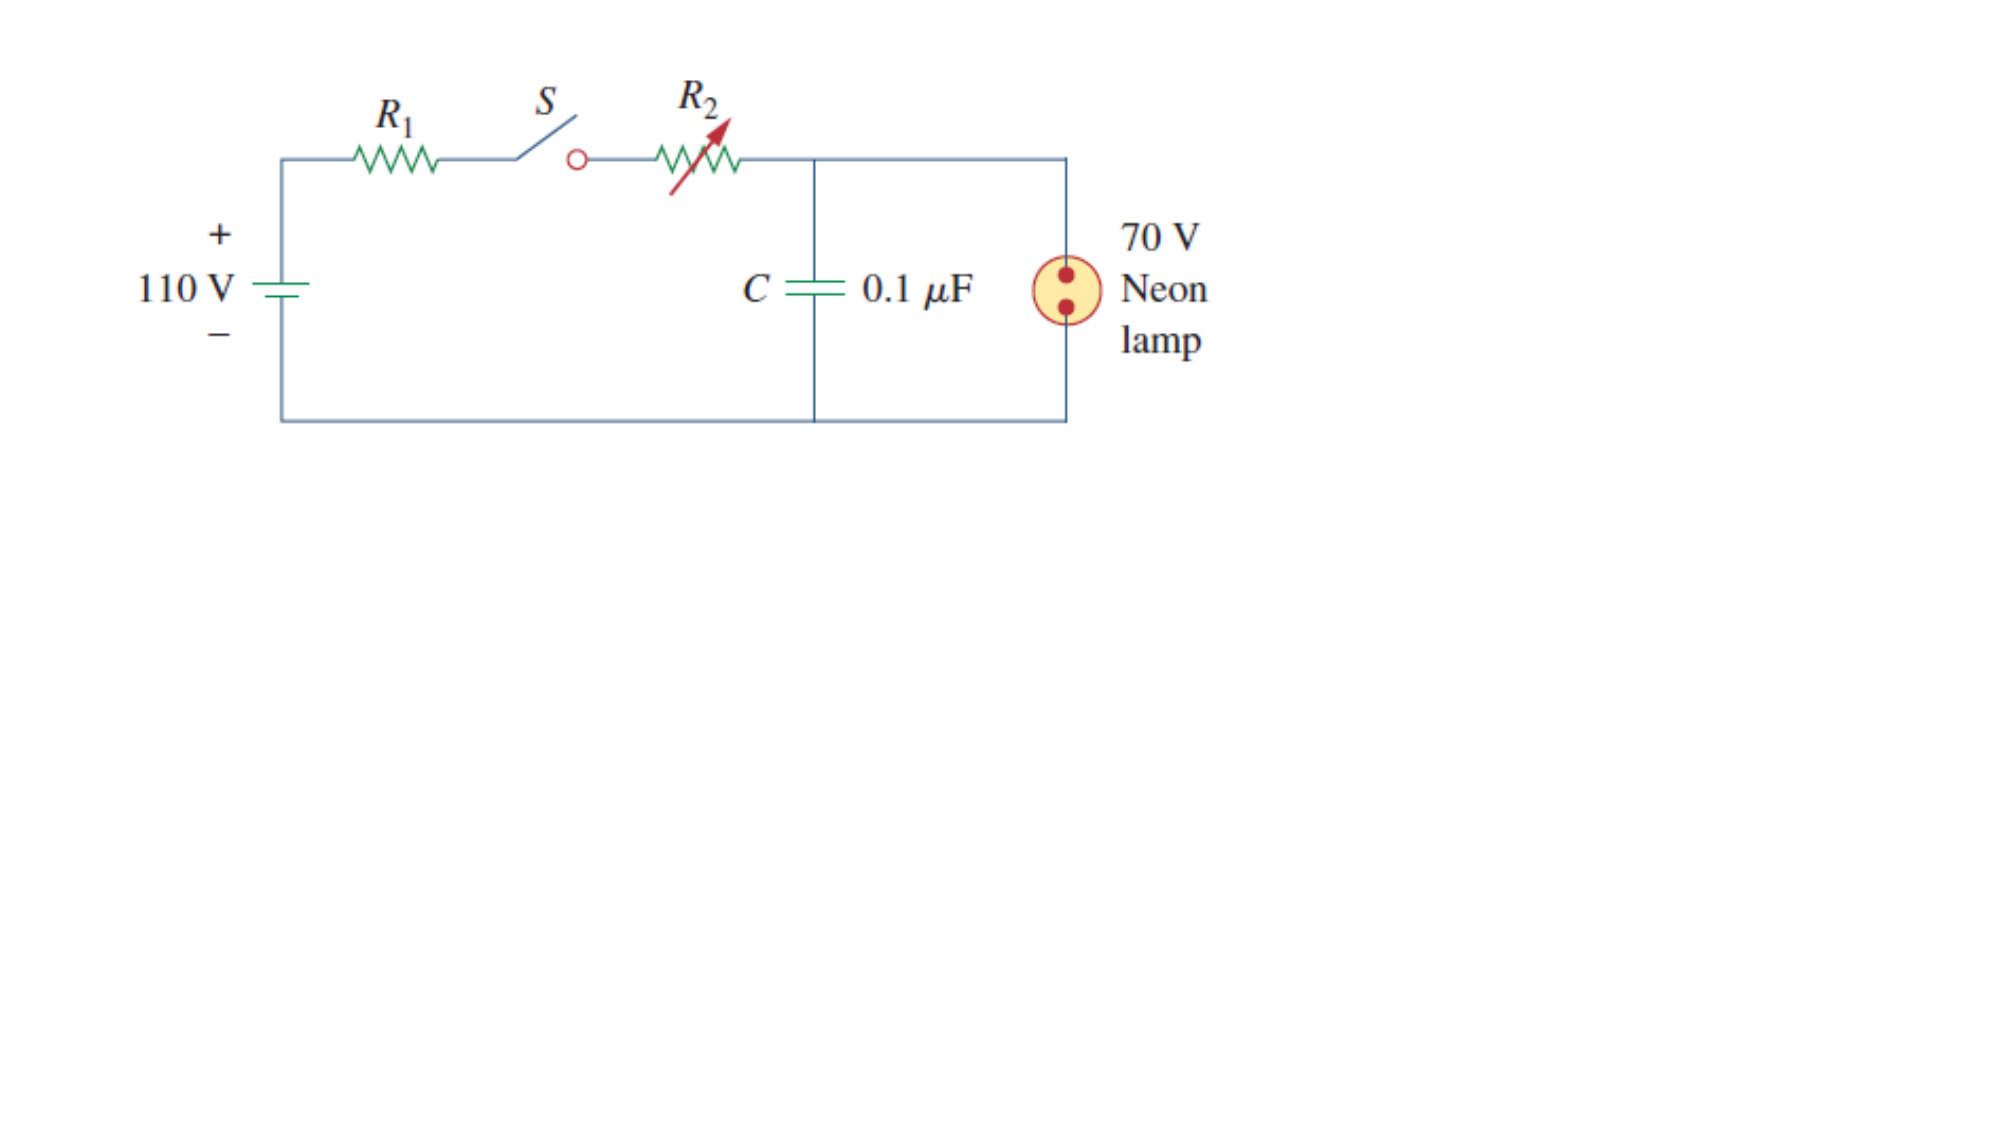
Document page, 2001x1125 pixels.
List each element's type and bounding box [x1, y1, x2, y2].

picture [109, 79, 1232, 445]
